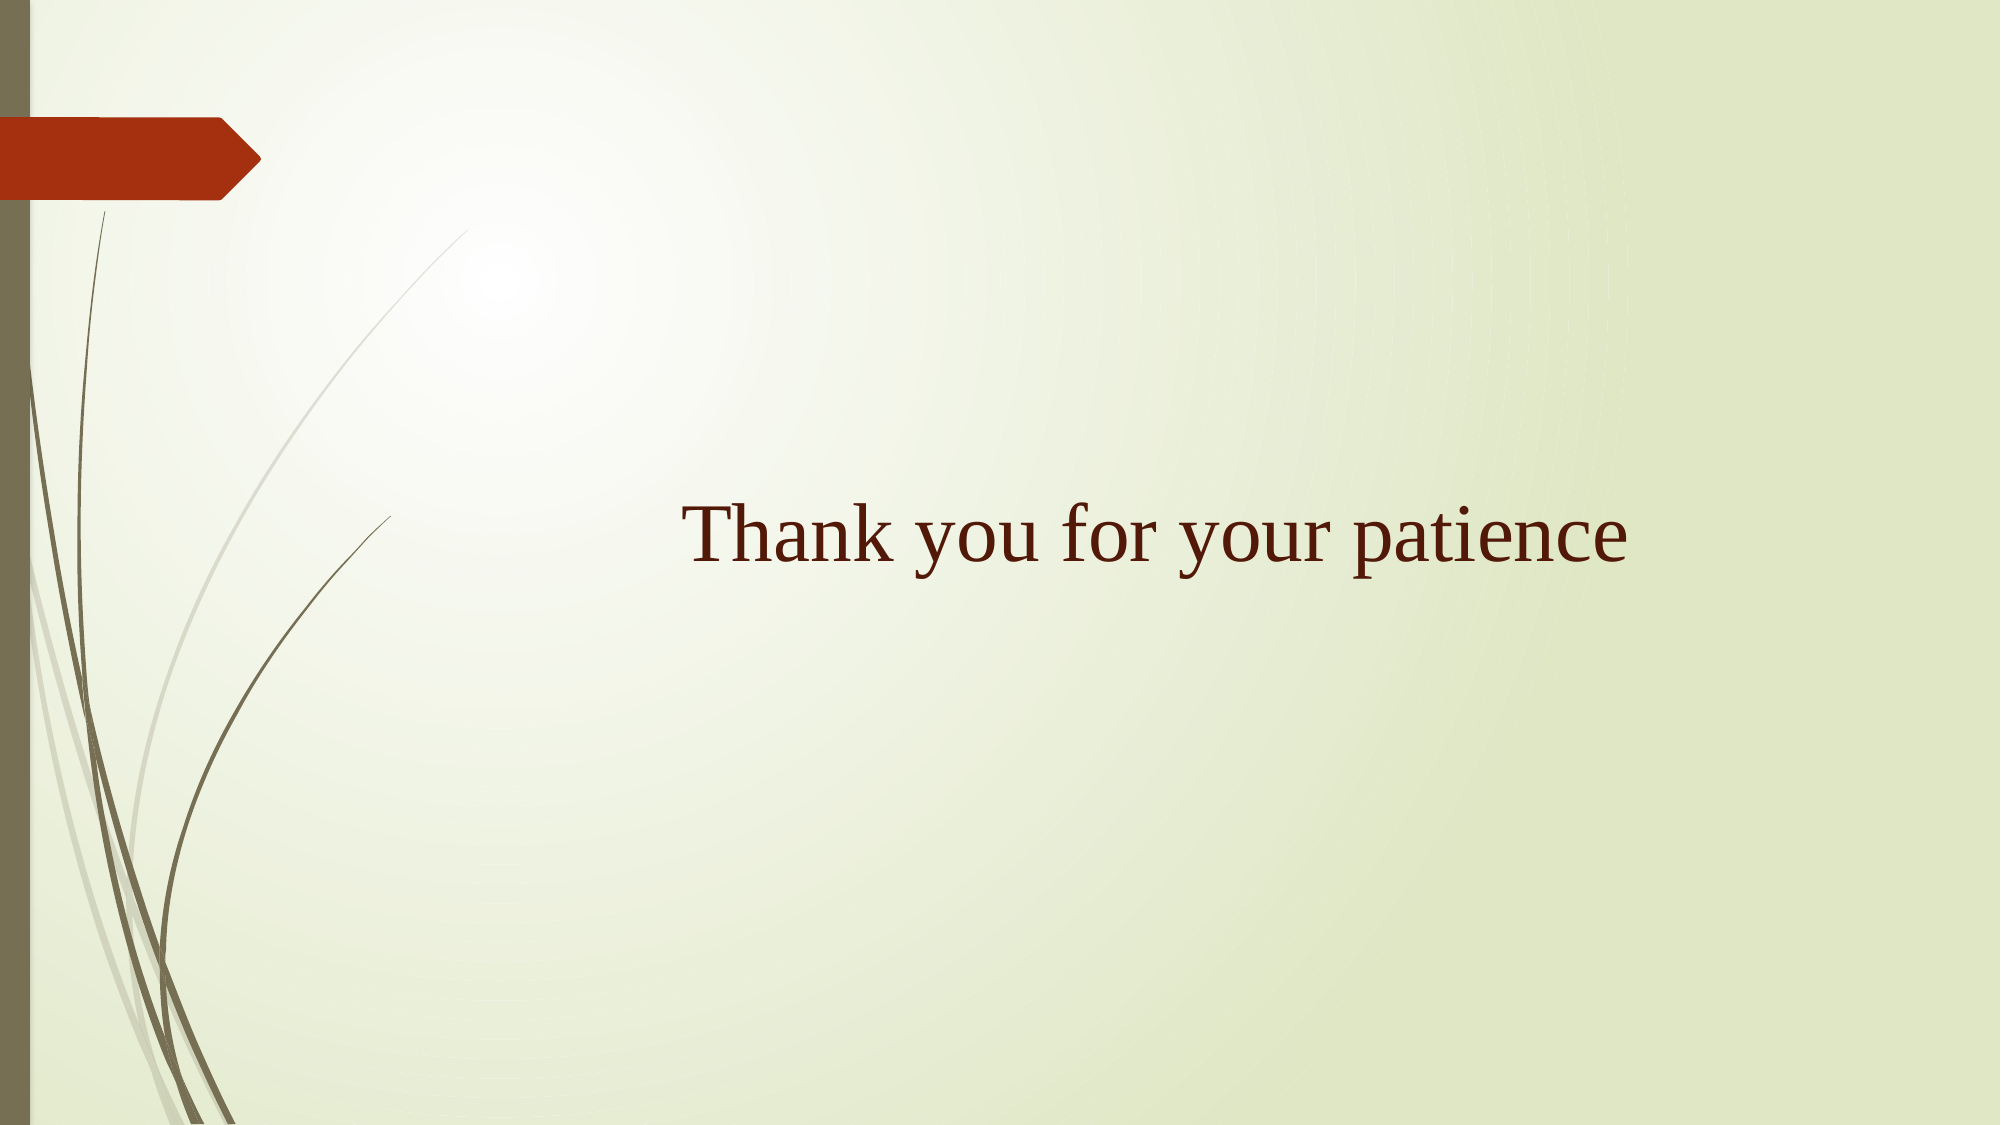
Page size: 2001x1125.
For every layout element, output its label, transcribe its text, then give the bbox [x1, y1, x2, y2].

list Thank you for your patience [424, 350, 1888, 970]
